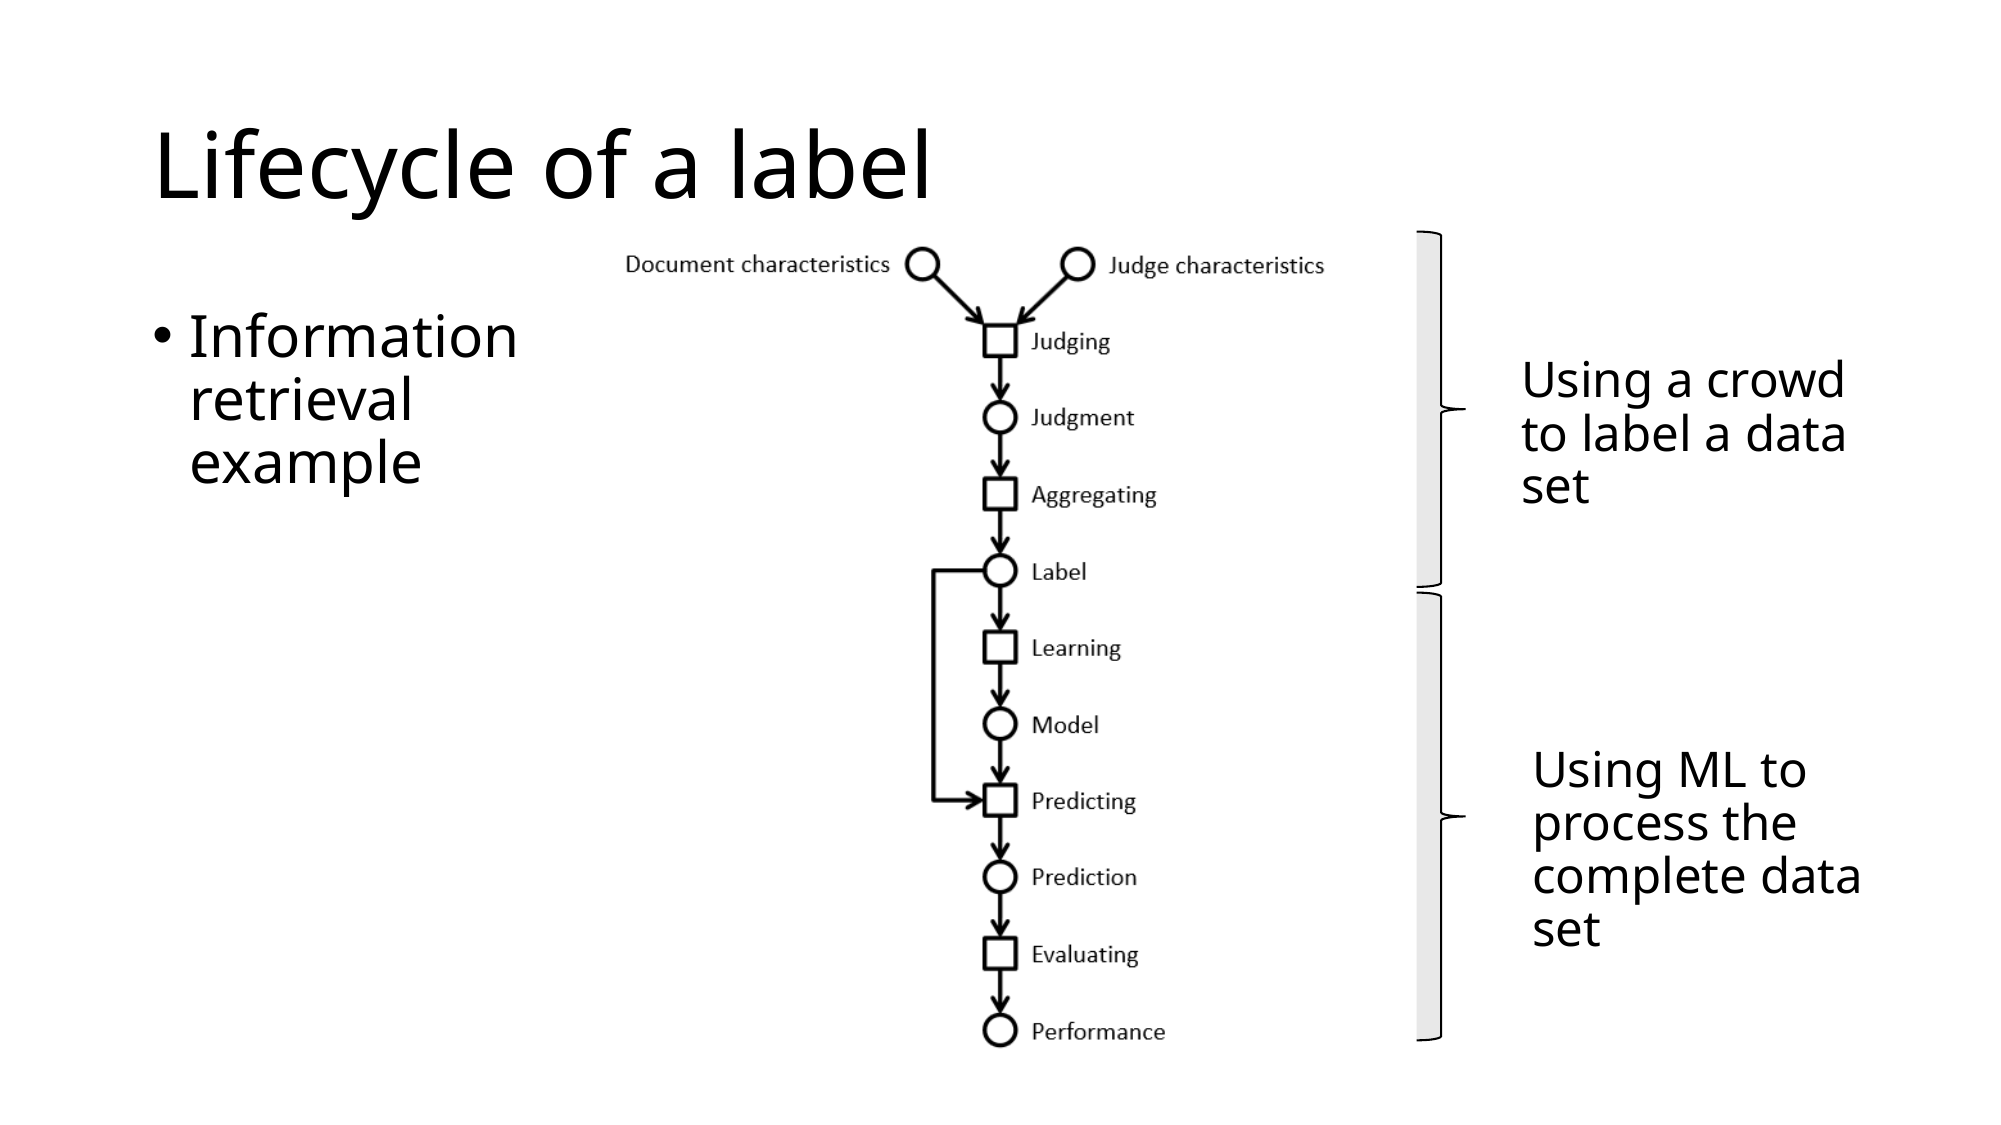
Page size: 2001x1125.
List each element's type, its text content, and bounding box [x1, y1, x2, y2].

list Information retrieval example [137, 299, 608, 1014]
title Lifecycle of a label [137, 59, 1863, 278]
picture [608, 218, 1392, 1065]
text_box Using a crowd to label a data set [1491, 332, 1930, 538]
text_box [1416, 230, 1466, 588]
text_box Using ML to process the complete data set [1502, 721, 1957, 981]
text_box [1416, 591, 1466, 1042]
